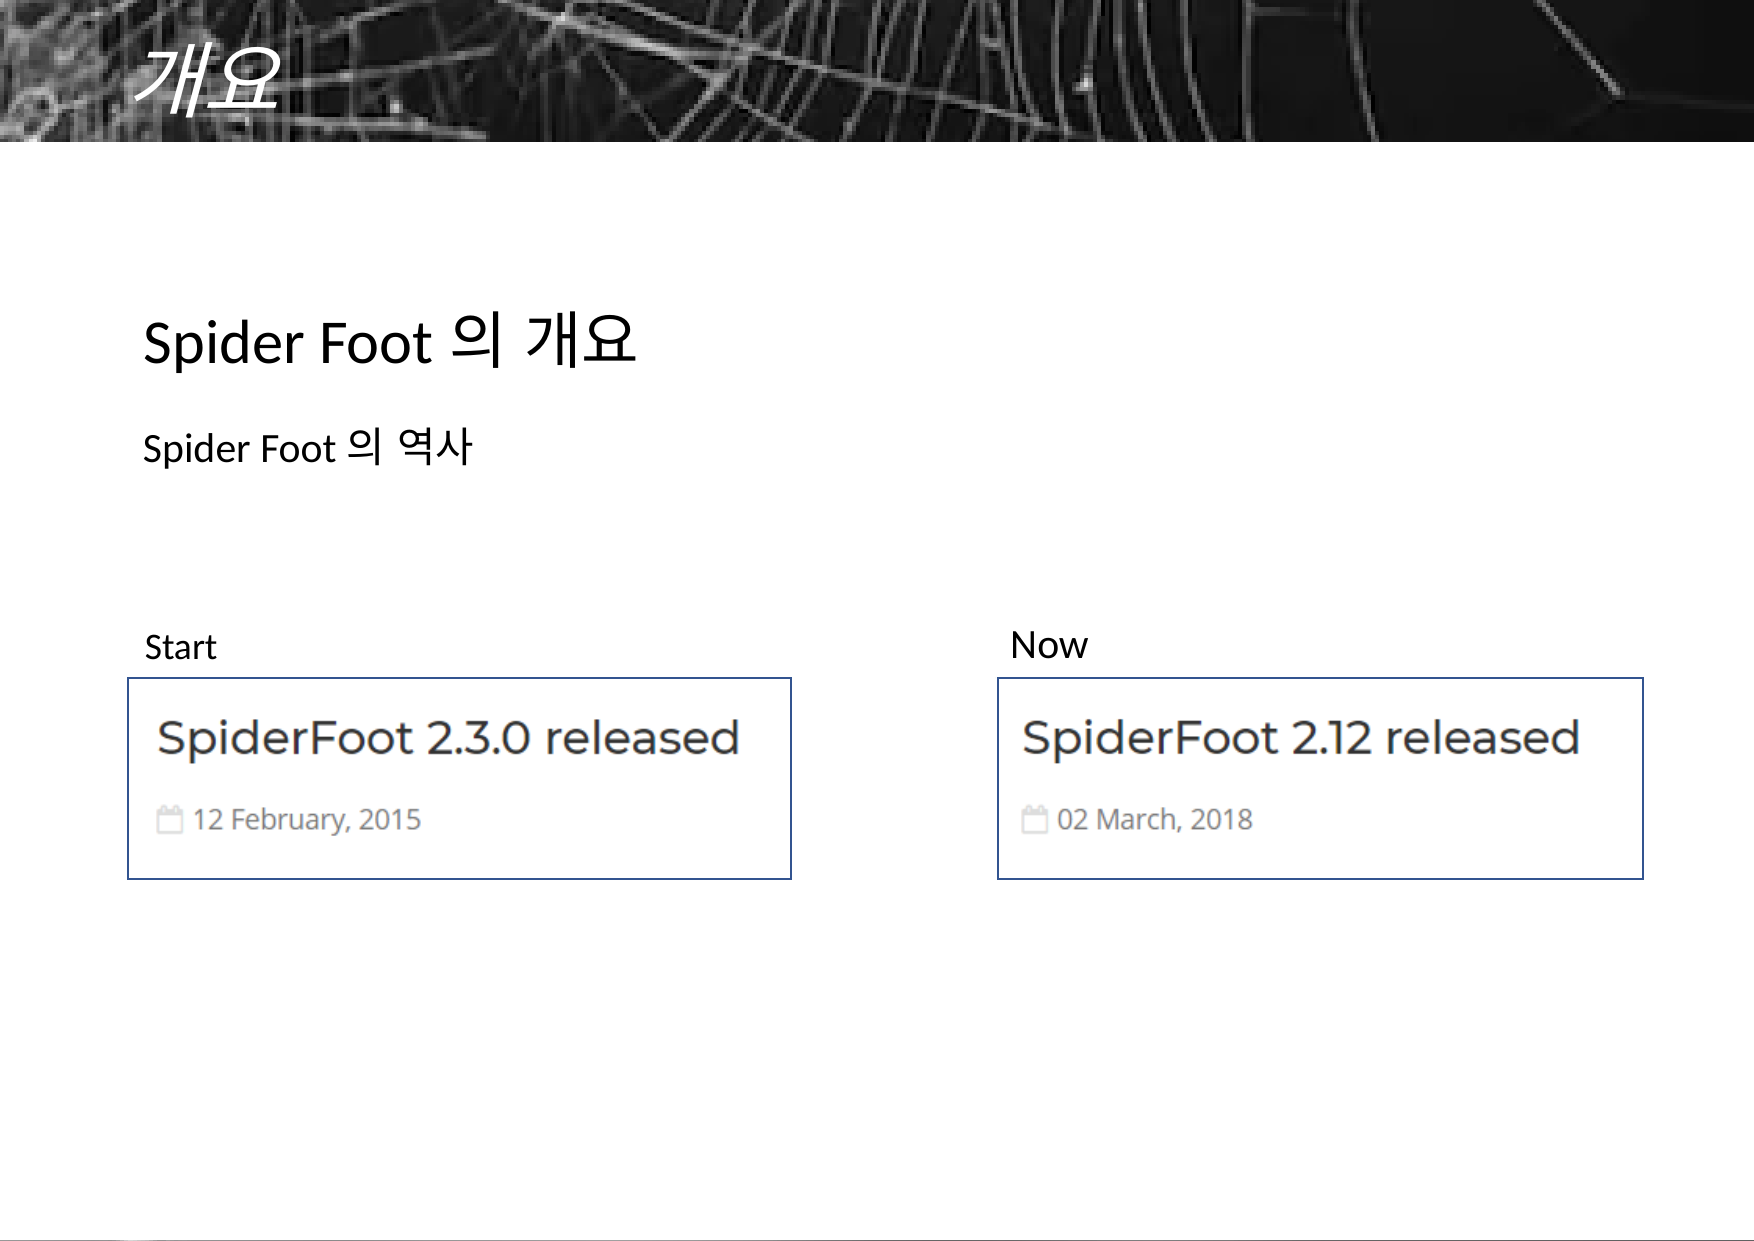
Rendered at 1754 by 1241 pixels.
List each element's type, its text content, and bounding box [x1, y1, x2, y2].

text_box 개요 [111, 20, 294, 136]
picture [0, 0, 1754, 1241]
